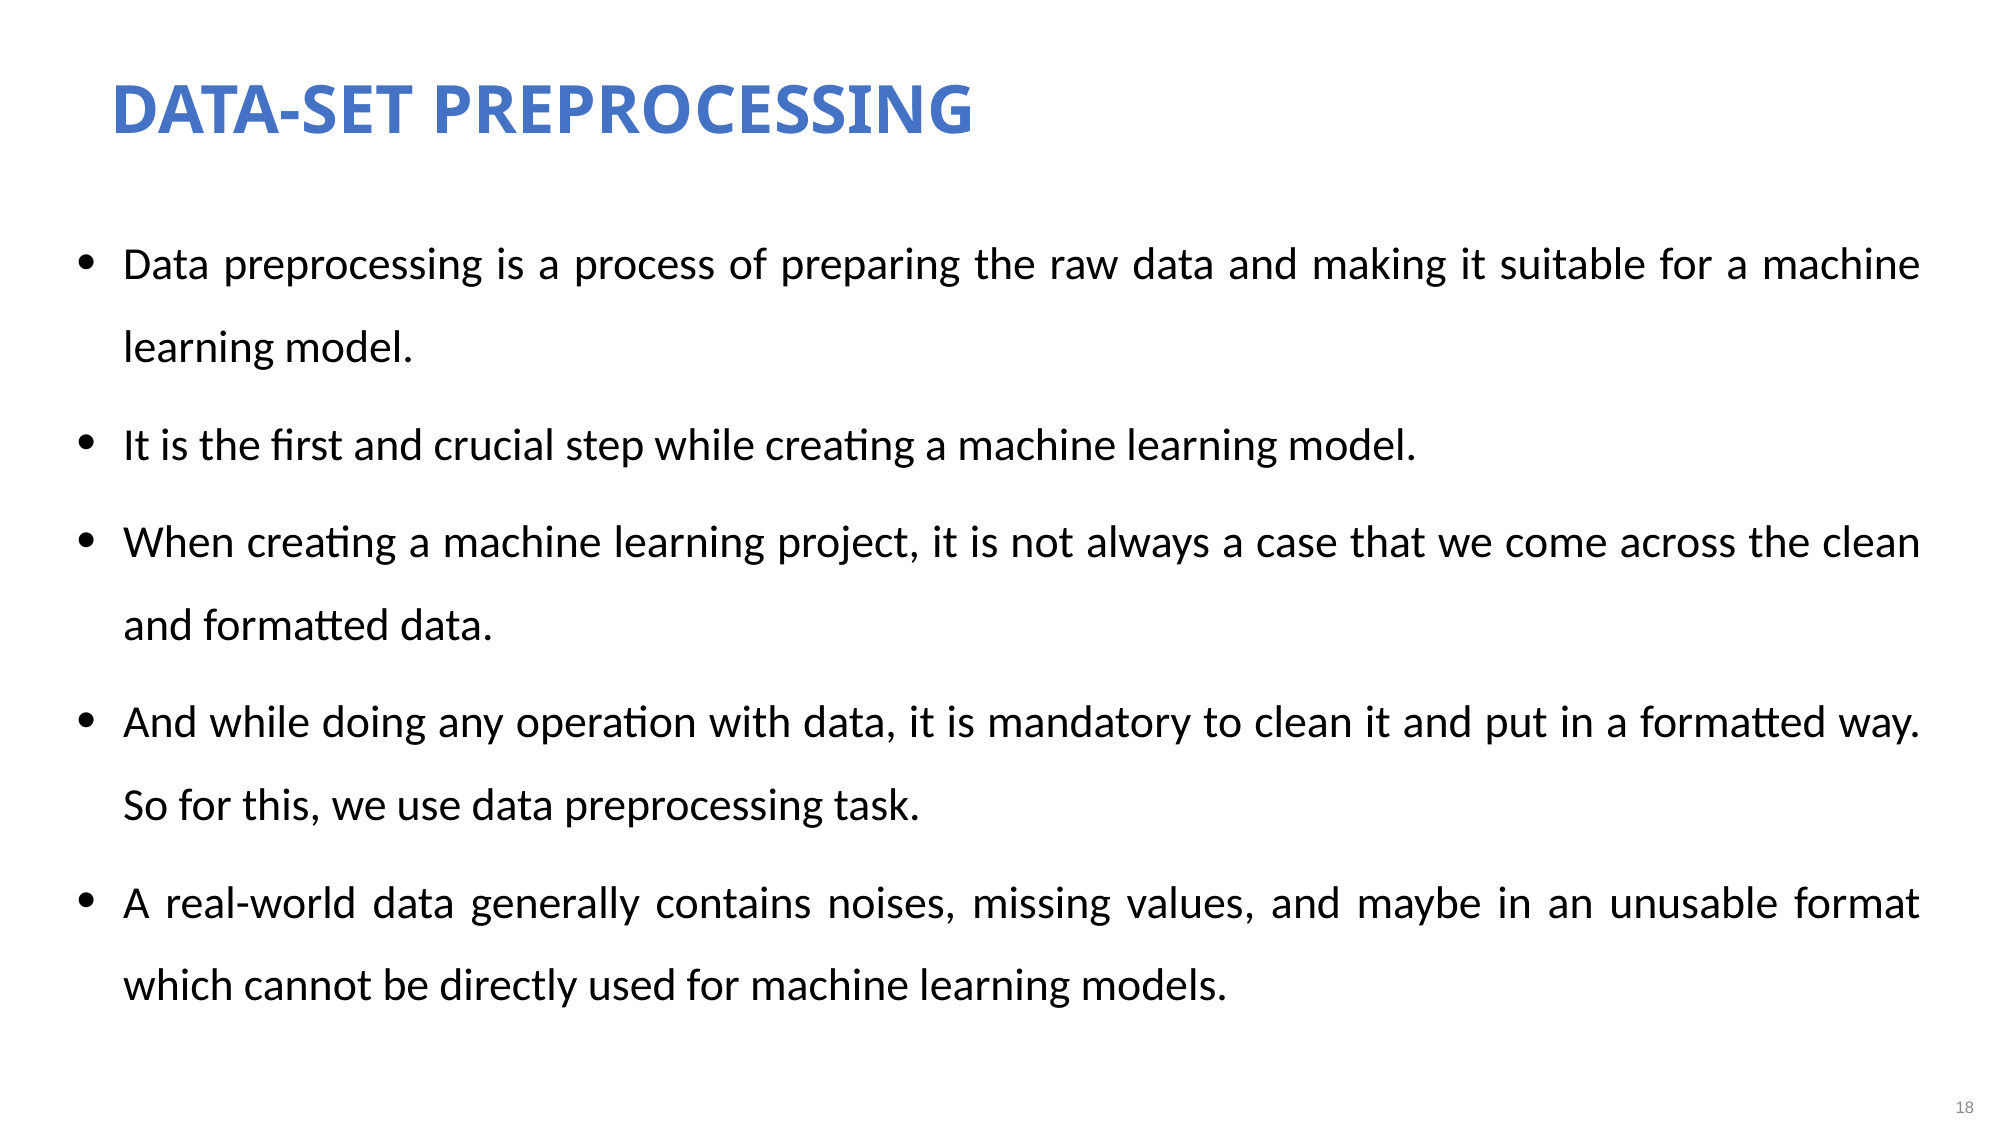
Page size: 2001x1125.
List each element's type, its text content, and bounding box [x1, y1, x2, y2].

text_box Data preprocessing is a process of preparing the raw data and making it suitable for a machine learning model. It is the first and crucial step while creating a machine learning model. When creating a machine learning project, it is not always a case that we come across the clean and formatted data. And while doing any operation with data, it is mandatory to clean it and put in a formatted way. So for this, we use data preprocessing task. A real-world data generally contains noises, missing values, and maybe in an unusable format which cannot be directly used for machine learning models. [76, 206, 1923, 1067]
text_box DATA-SET PREPROCESSING [76, 72, 1658, 180]
